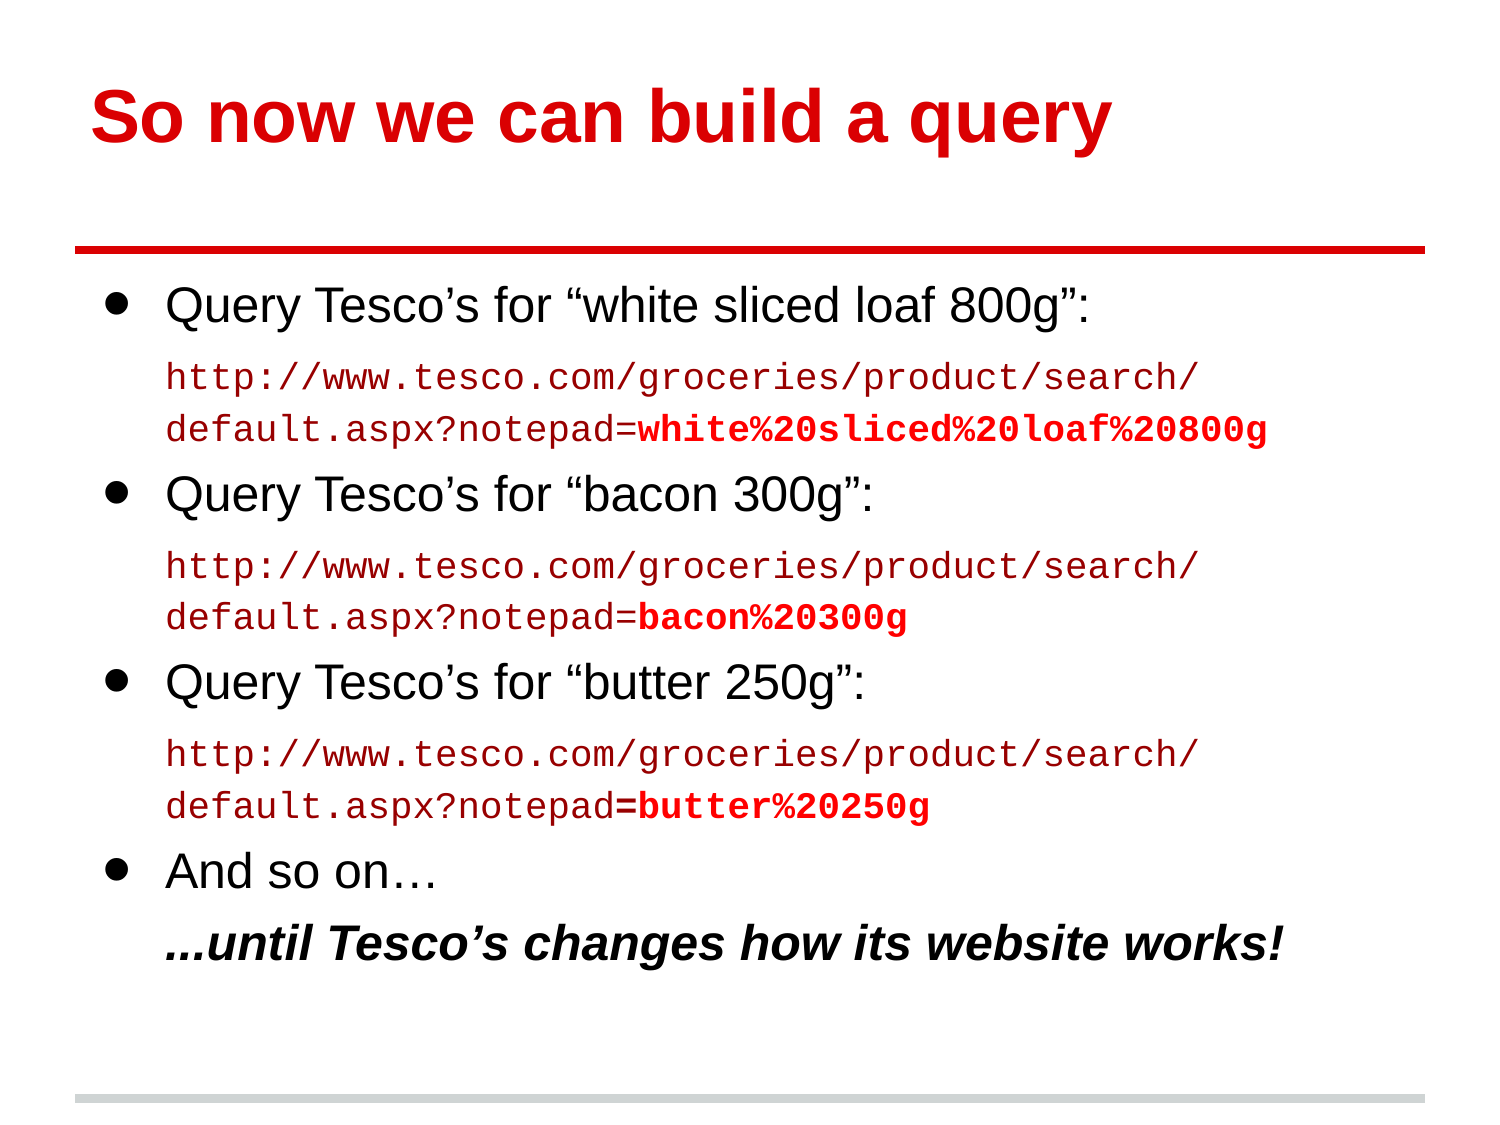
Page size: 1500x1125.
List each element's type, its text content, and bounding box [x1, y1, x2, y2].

list Query Tesco’s for “white sliced loaf 800g”: http://www.tesco.com/groceries/product/search/default.aspx?notepad=white%20sliced%20loaf%20800g Query Tesco’s for “bacon 300g”: http://www.tesco.com/groceries/product/search/default.aspx?notepad=bacon%20300g Query Tesco’s for “butter 250g”: http://www.tesco.com/groceries/product/search/default.aspx?notepad=butter%20250g And so on… ...until Tesco’s changes how its website works! [75, 257, 1425, 993]
title So now we can build a query [75, 45, 1425, 173]
